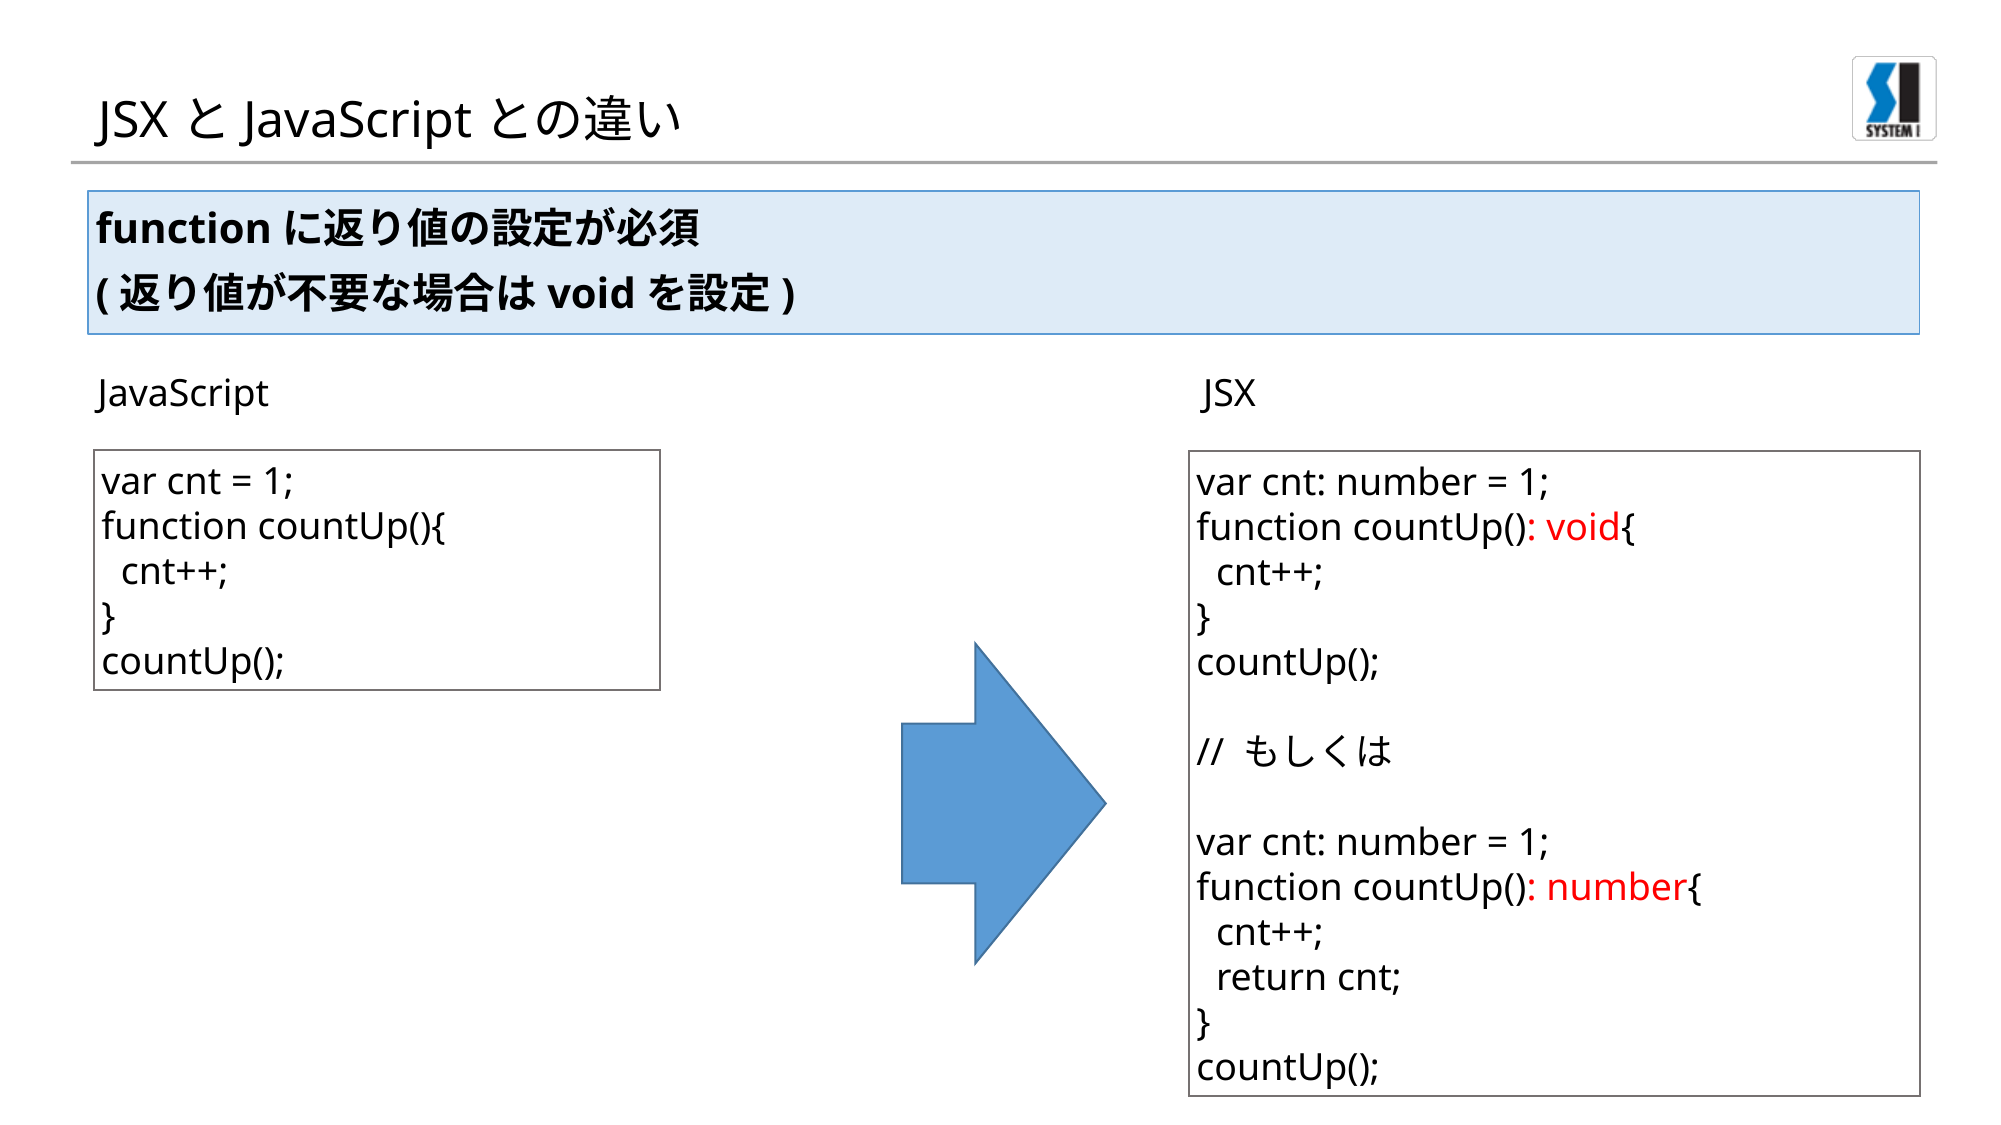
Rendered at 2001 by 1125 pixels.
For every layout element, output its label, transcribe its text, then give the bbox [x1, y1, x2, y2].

text_box JavaScript [90, 360, 277, 421]
picture [1851, 55, 1938, 142]
text_box functionに返り値の設定が必須 (返り値が不要な場合はvoidを設定) [88, 191, 1920, 334]
text_box JSX [1195, 360, 1264, 421]
text_box var cnt: number = 1; function countUp(): void{ cnt++; } countUp(); // もしくは var cnt: number = 1; function countUp(): number{ cnt++; return cnt; } countUp(); [1189, 450, 1920, 1096]
text_box var cnt = 1; function countUp(){ cnt++; } countUp(); [93, 449, 660, 690]
title JSXとJavaScriptとの違い [90, 46, 1697, 191]
text_box [902, 643, 1106, 964]
